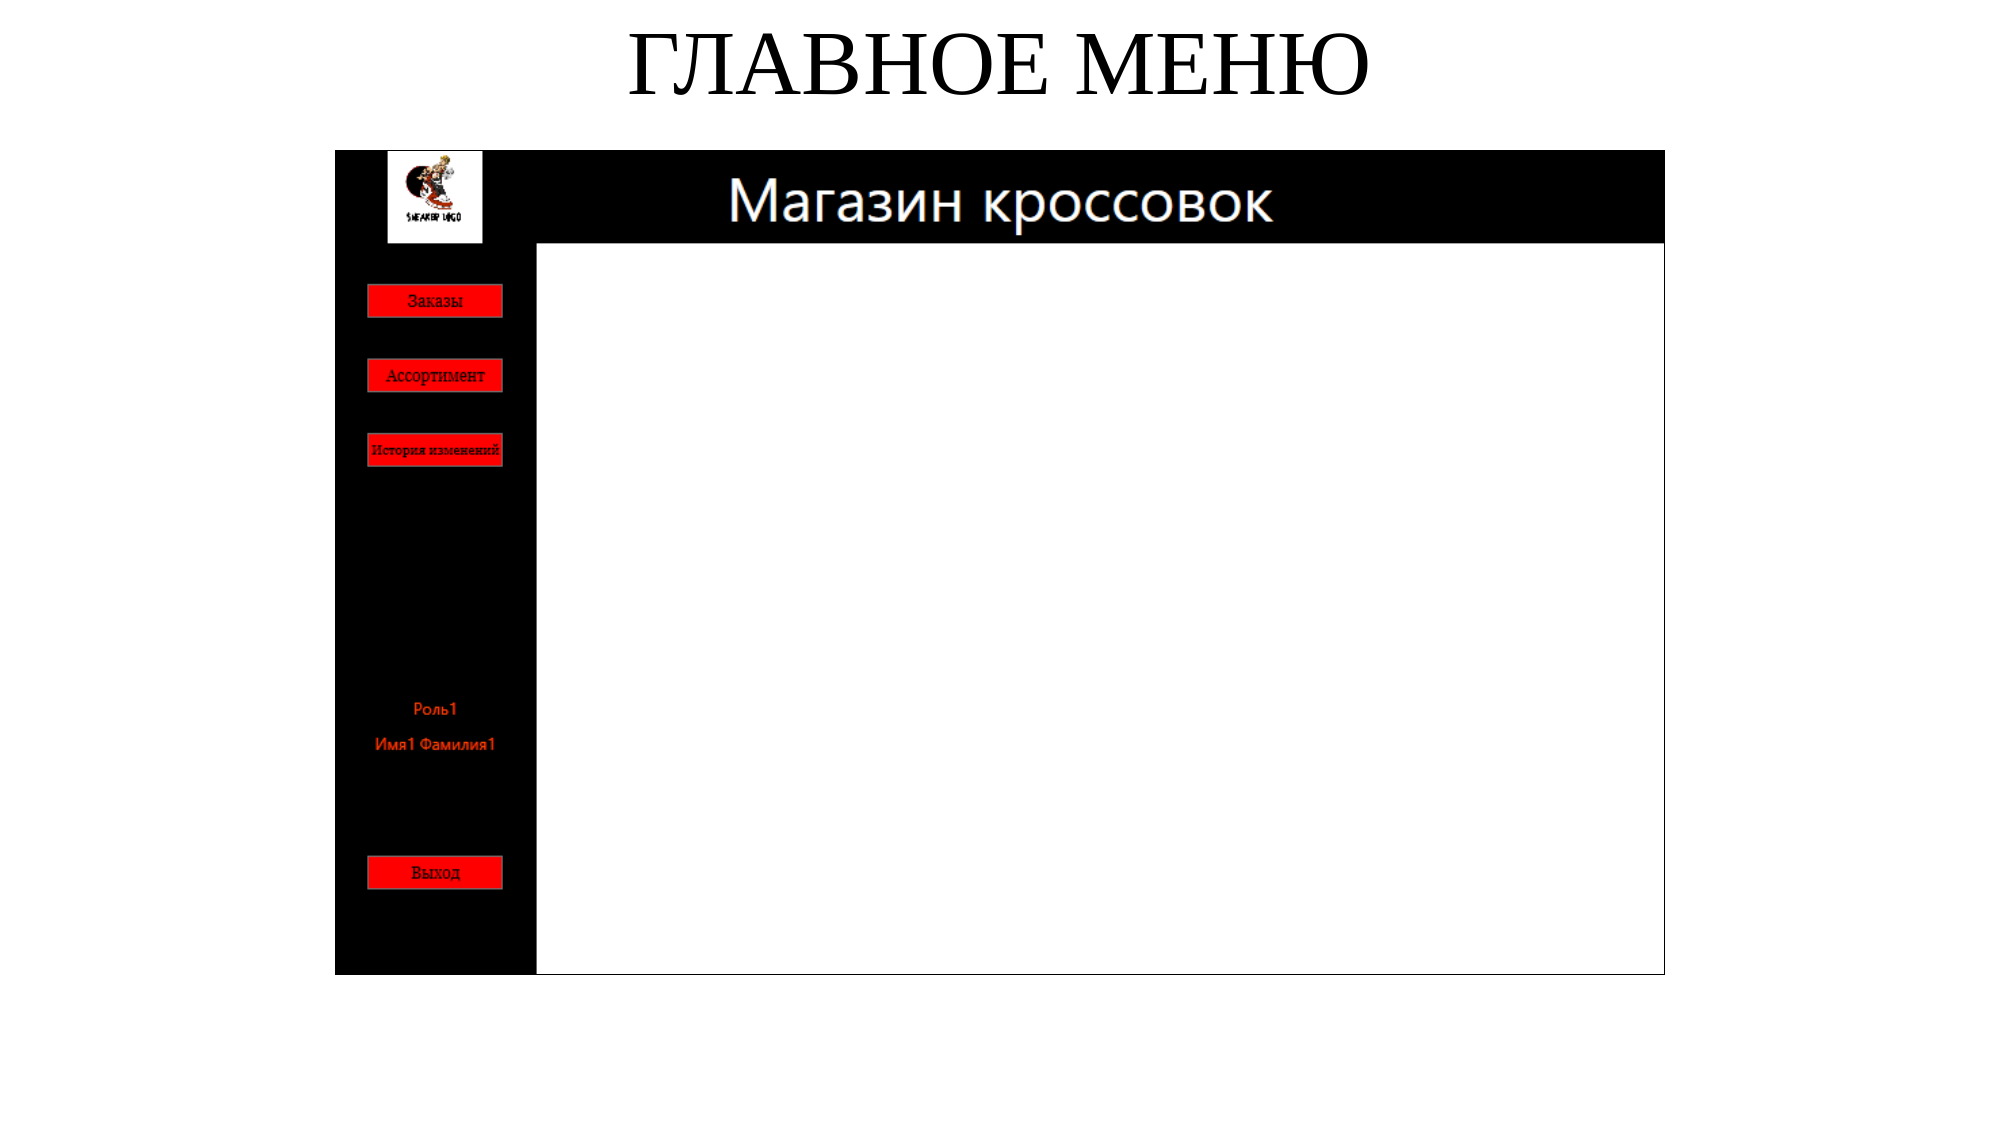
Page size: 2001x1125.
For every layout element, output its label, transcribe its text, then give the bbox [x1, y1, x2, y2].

picture [335, 150, 1665, 975]
title ГЛАВНОЕ МЕНЮ [137, 0, 1863, 130]
